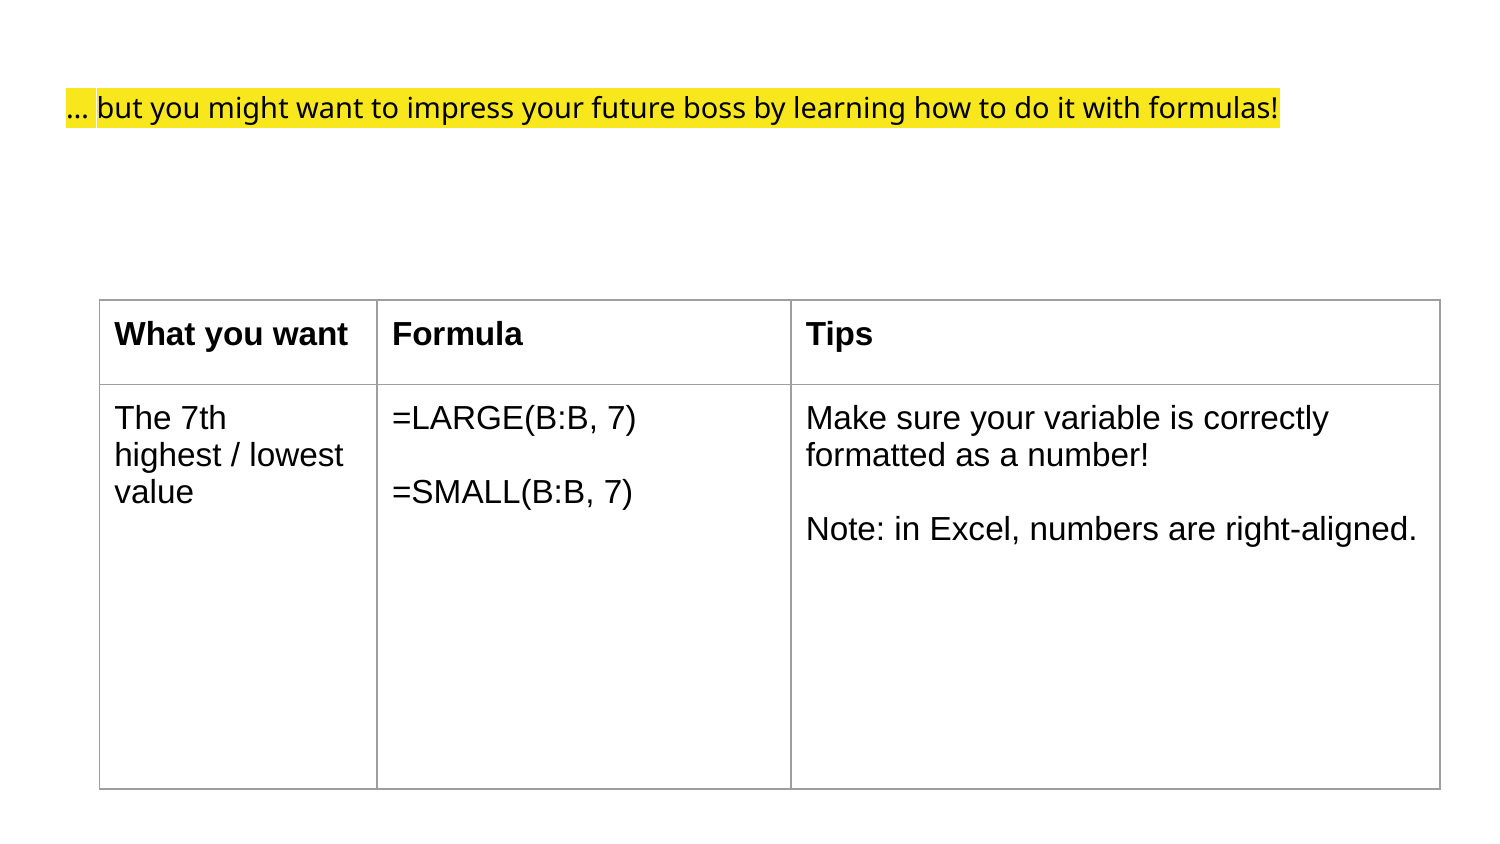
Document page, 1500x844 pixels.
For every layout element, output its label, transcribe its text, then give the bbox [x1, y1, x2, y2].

table_header Formula [378, 301, 790, 384]
table_cell The 7th highest / lowest value [100, 385, 376, 788]
table_header Tips [792, 301, 1439, 384]
title … but you might want to impress your future boss by learning how to do it with formulas! [51, 72, 1449, 167]
table_cell =LARGE(B:B, 7) =SMALL(B:B, 7) [378, 385, 790, 788]
table_header What you want [100, 301, 376, 384]
table_cell Make sure your variable is correctly formatted as a number! Note: in Excel, numbers are right-aligned. [792, 385, 1439, 788]
